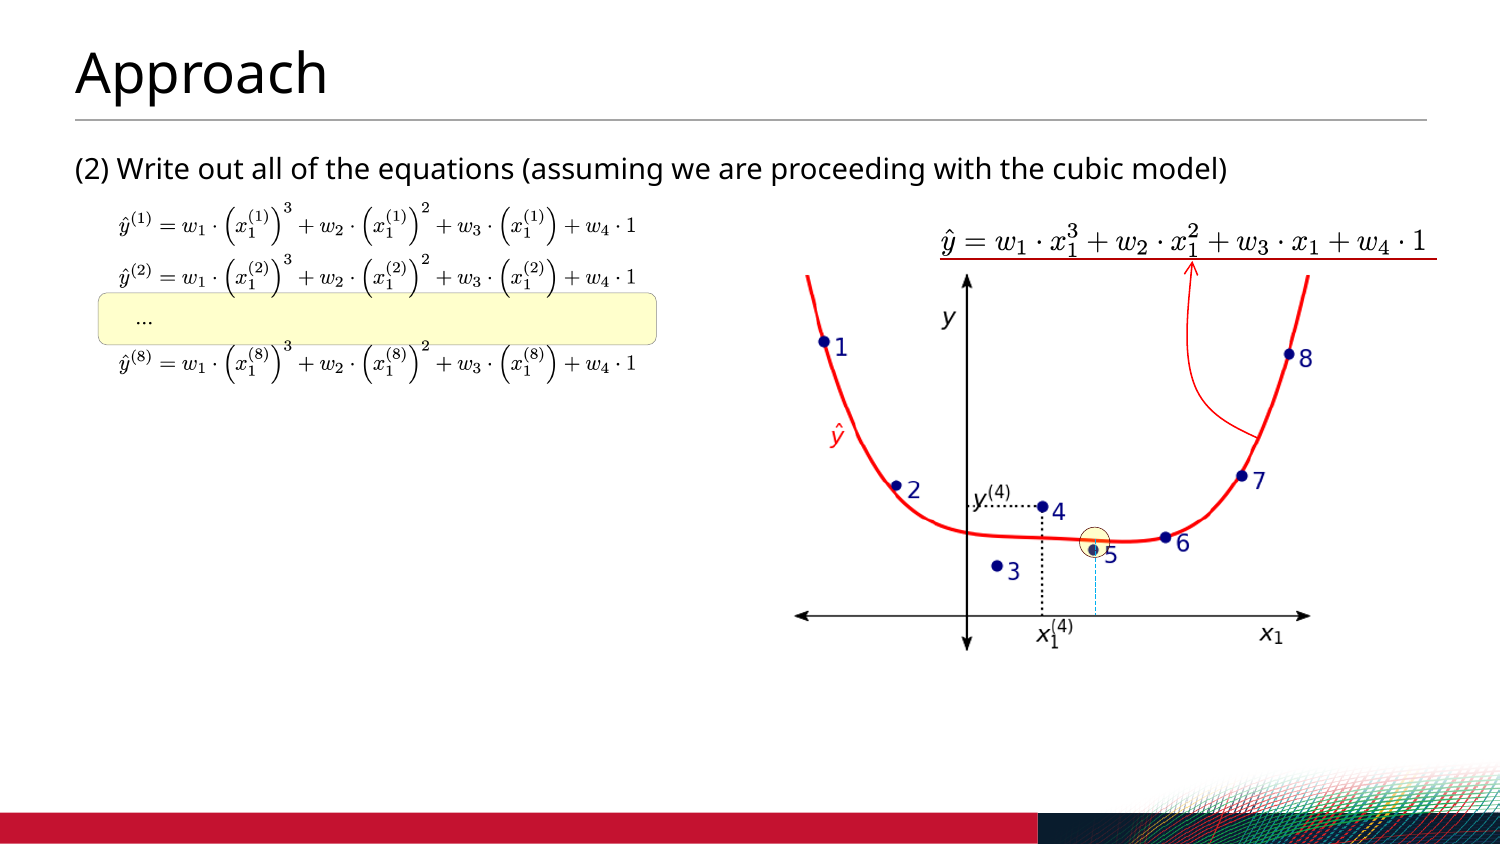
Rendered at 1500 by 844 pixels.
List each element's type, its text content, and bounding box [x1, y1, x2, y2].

picture [777, 221, 1426, 670]
text_box [640, 290, 659, 347]
title Approach [75, 45, 1425, 117]
picture [119, 201, 636, 384]
picture [1037, 759, 1500, 844]
text_box [96, 290, 114, 347]
list (2) Write out all of the equations (assuming we are proceeding with the cubic model) [75, 150, 1425, 203]
